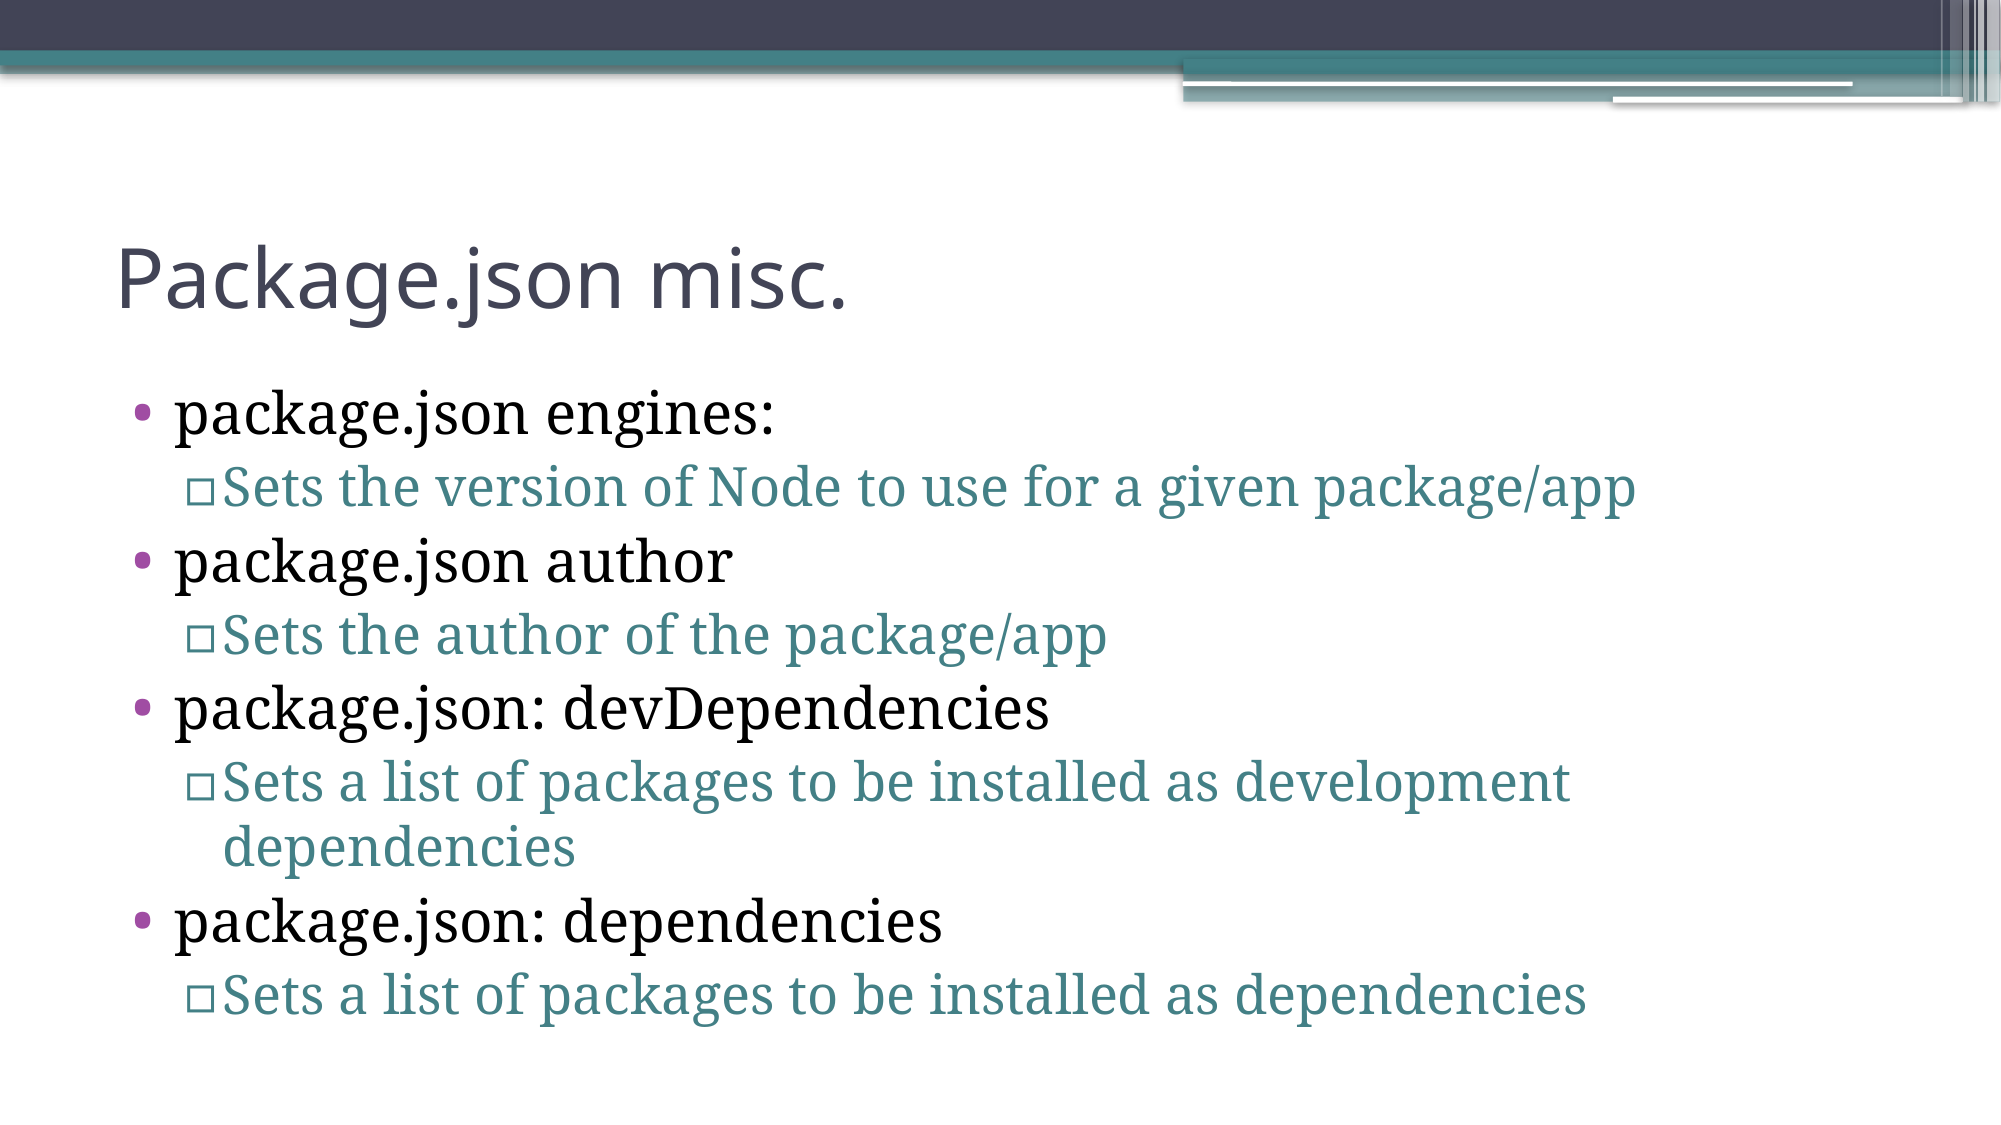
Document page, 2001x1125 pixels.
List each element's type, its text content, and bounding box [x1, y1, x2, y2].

list package.json engines: Sets the version of Node to use for a given package/app package.json author Sets the author of the package/app package.json: devDependencies Sets a list of packages to be installed as development dependencies package.json: dependencies Sets a list of packages to be installed as dependencies [99, 368, 1900, 1079]
title Package.json misc. [99, 187, 1900, 363]
